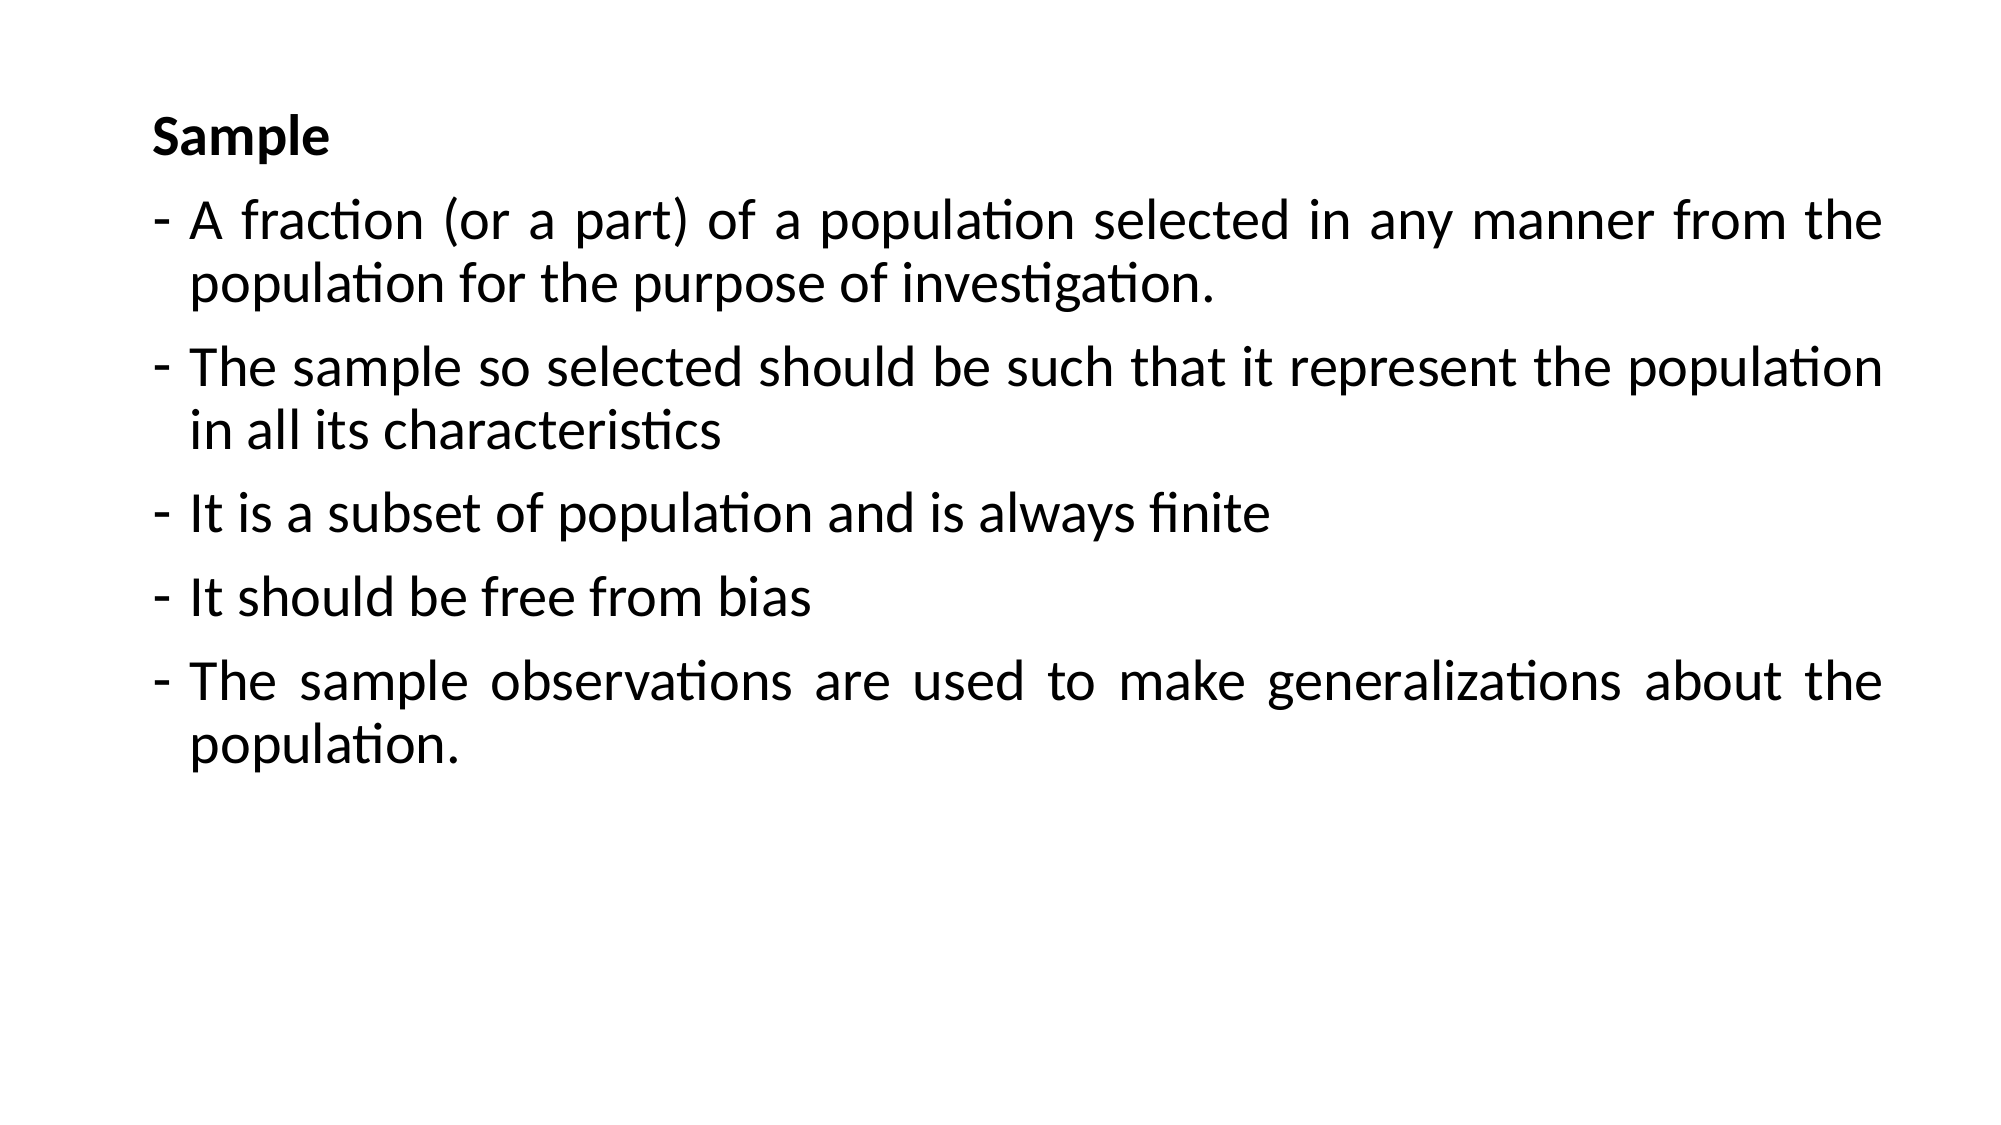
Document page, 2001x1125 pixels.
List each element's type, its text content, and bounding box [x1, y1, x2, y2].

list Sample A fraction (or a part) of a population selected in any manner from the population for the purpose of investigation. The sample so selected should be such that it represent the population in all its characteristics It is a subset of population and is always finite It should be free from bias The sample observations are used to make generalizations about the population. [137, 97, 1900, 1014]
